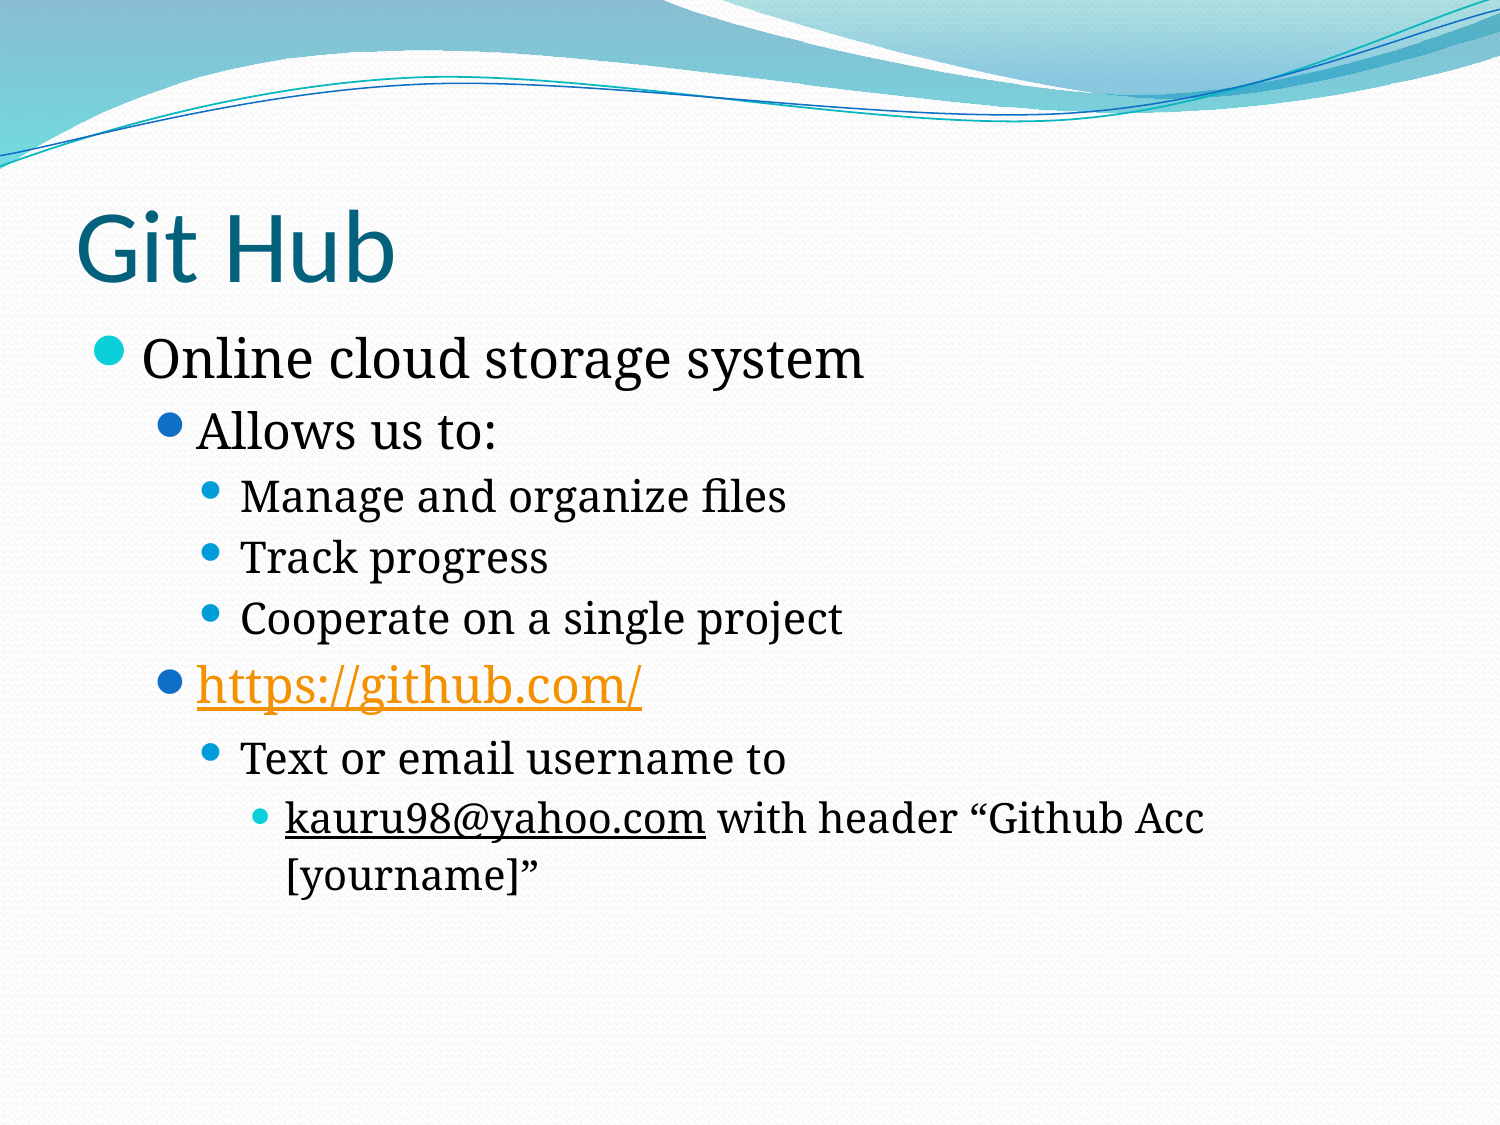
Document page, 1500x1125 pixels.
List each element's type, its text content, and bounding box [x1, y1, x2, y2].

title Git Hub [75, 115, 1425, 303]
list Online cloud storage system Allows us to: Manage and organize files Track progress Cooperate on a single project https://github.com/ Text or email username to kauru98@yahoo.com with header “Github Acc [yourname]” [75, 317, 1425, 1038]
